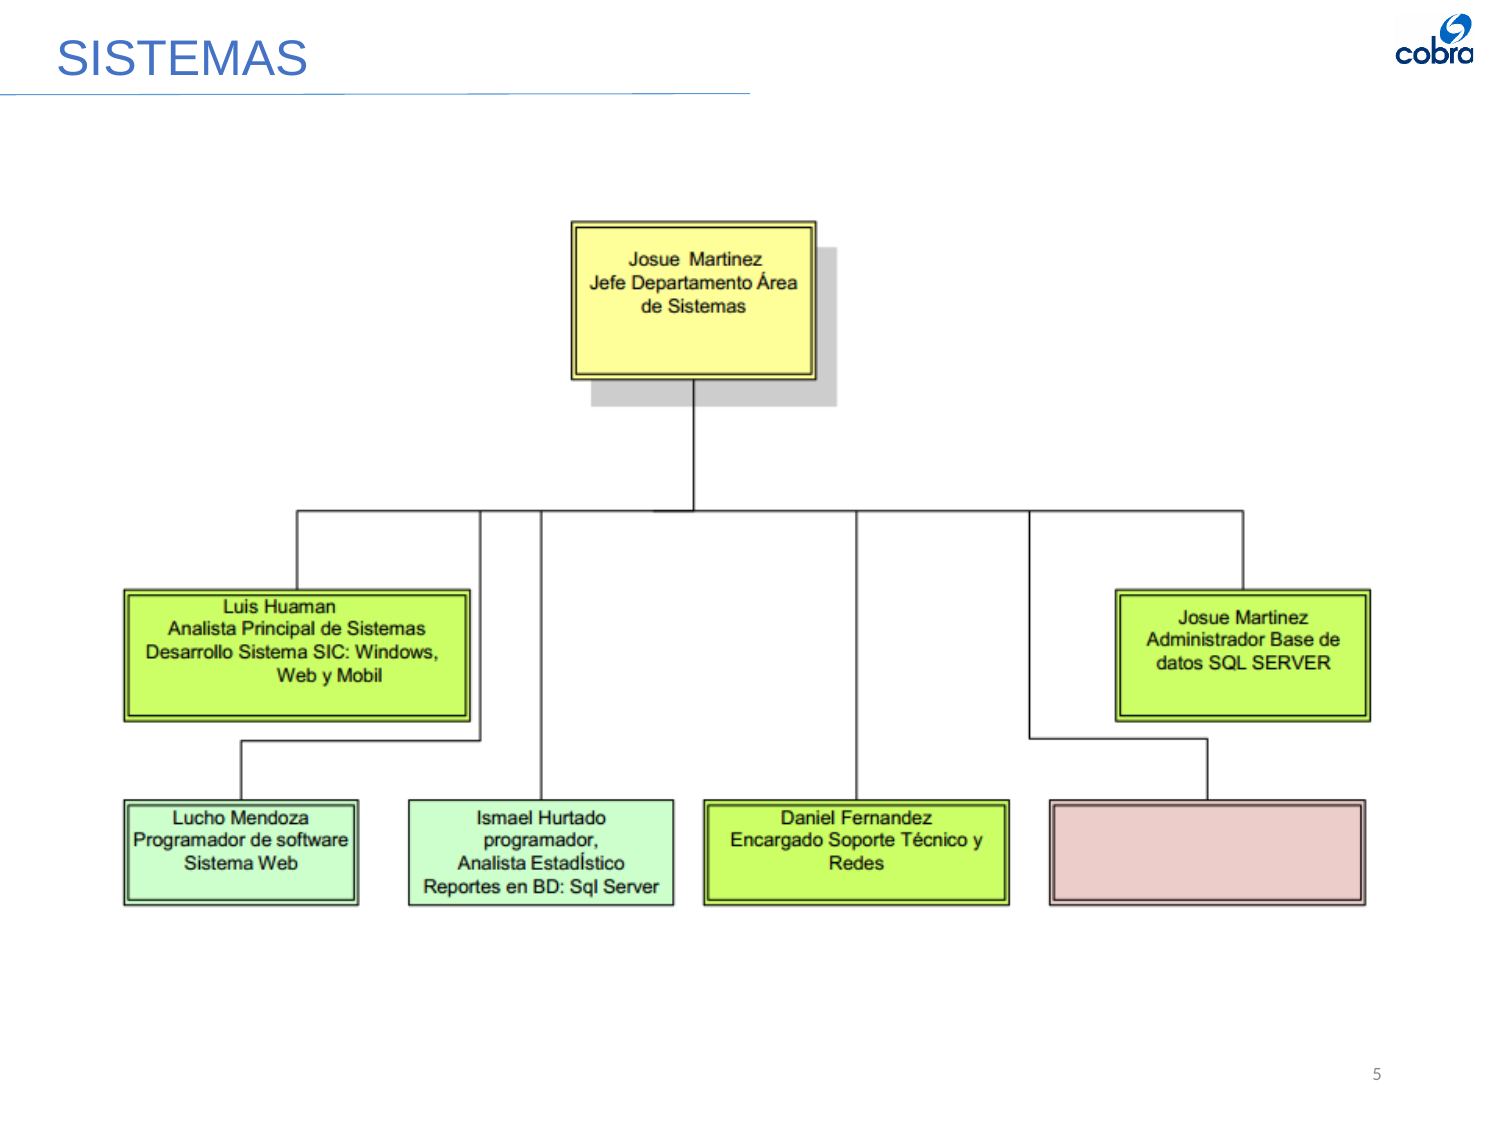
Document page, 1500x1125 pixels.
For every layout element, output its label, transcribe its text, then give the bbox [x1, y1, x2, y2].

text_box Antecedentes [41, 93, 1128, 161]
text_box SISTEMAS [41, 17, 1396, 93]
picture [113, 205, 1387, 920]
slide_number 5 [1059, 1042, 1397, 1103]
picture [1395, 13, 1474, 64]
